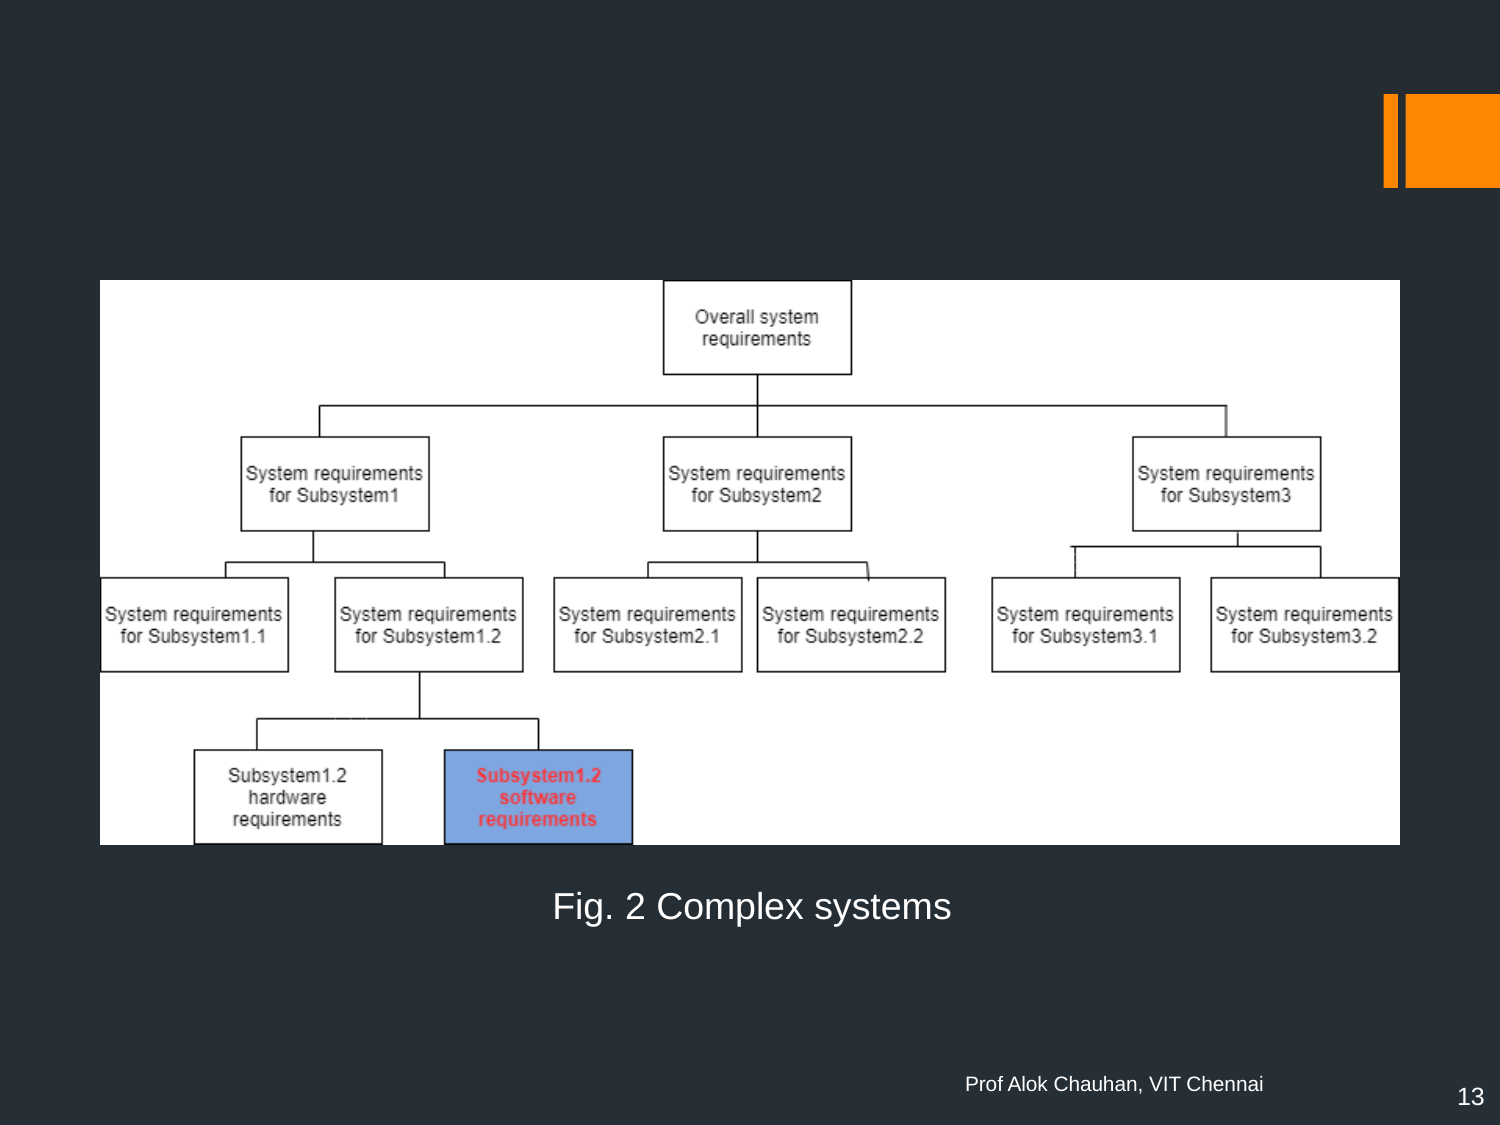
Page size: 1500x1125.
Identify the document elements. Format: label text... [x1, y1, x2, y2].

footer Prof Alok Chauhan, VIT Chennai [950, 1071, 1319, 1121]
slide_number 13 [1345, 1070, 1500, 1121]
text_box Fig. 2 Complex systems [537, 874, 1038, 935]
picture [100, 279, 1400, 845]
